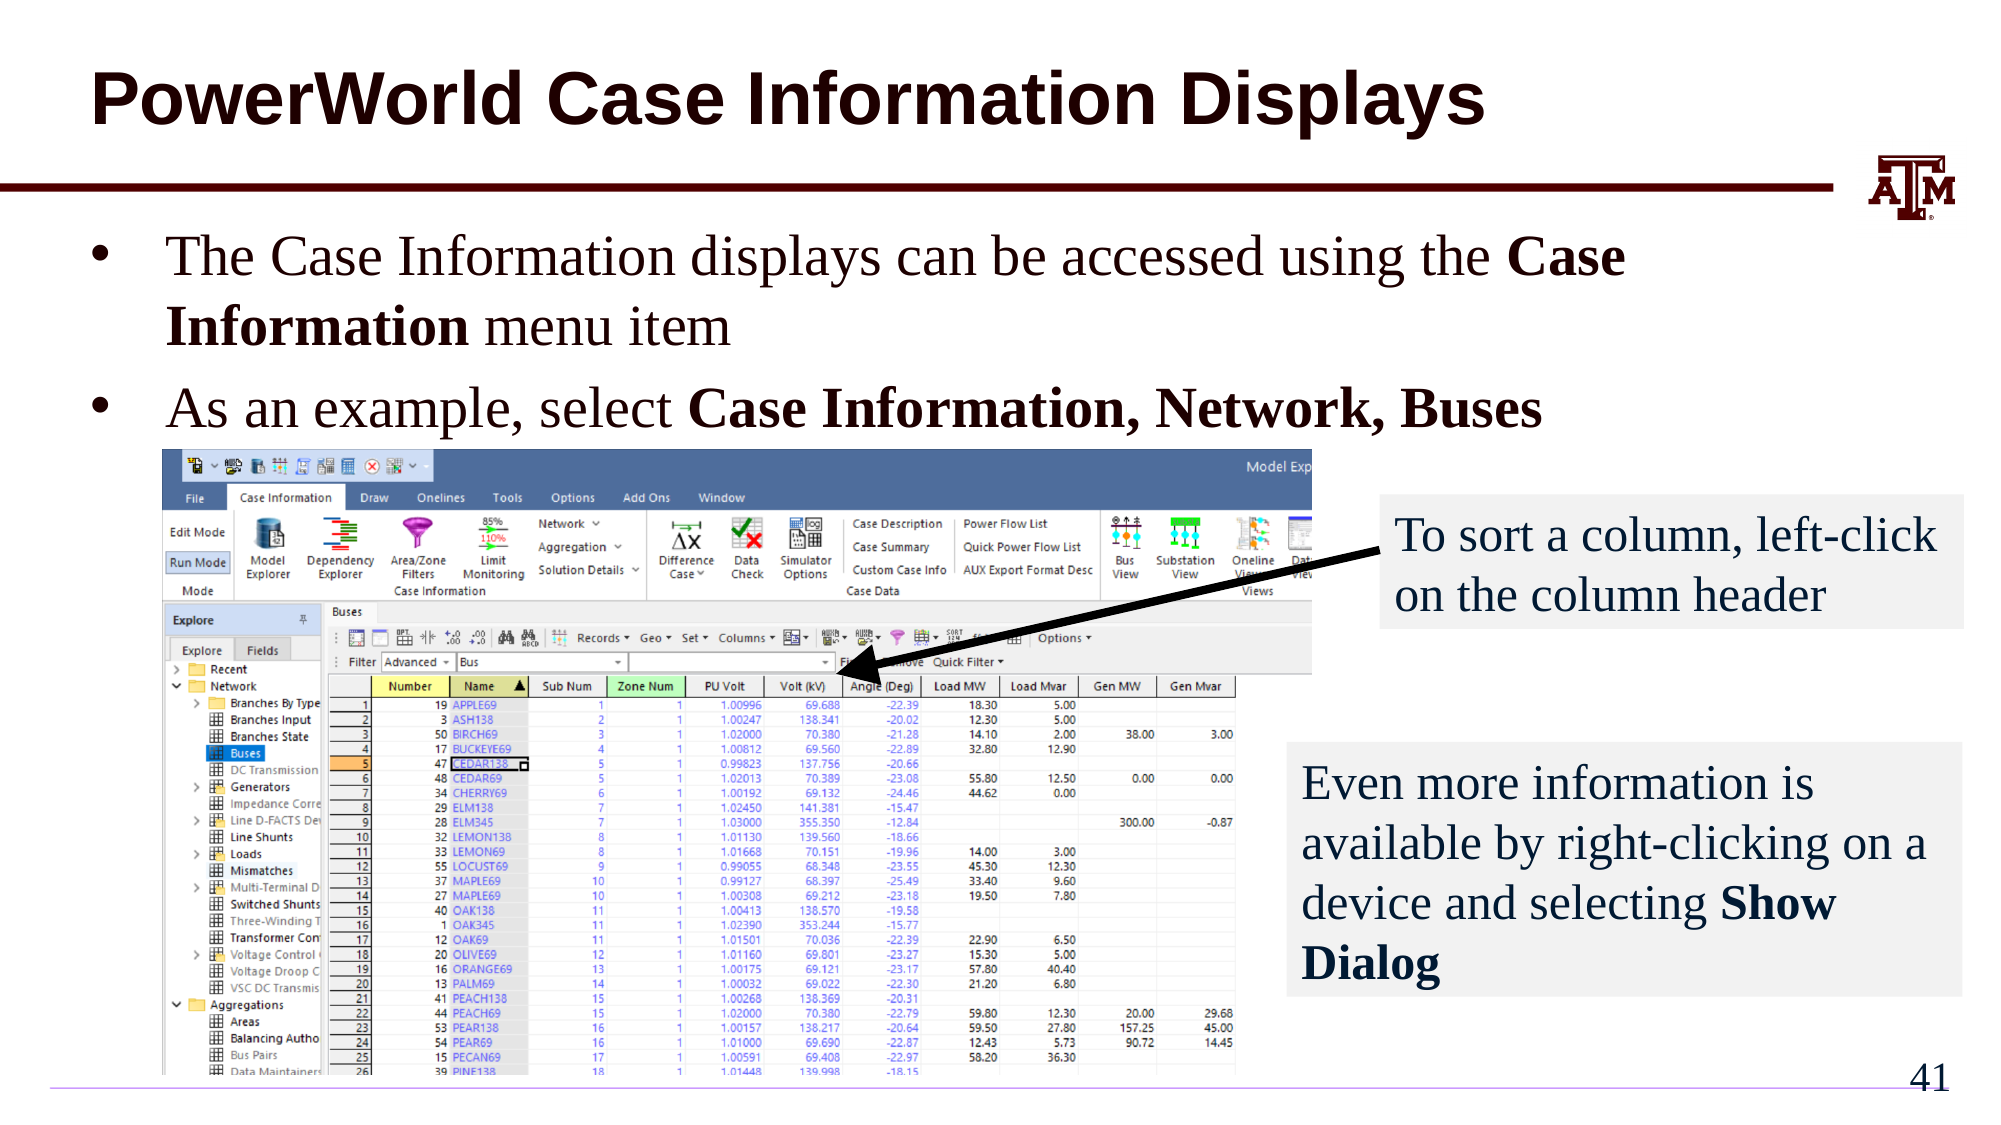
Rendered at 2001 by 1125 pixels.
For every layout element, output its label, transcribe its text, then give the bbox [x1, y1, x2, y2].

text_box Even more information is available by right-clicking on a device and selecting Show Dialog [1316, 741, 1963, 997]
picture [162, 449, 1312, 1076]
slide_number 40 [1887, 1037, 1967, 1113]
title PowerWorld Case Information Displays [74, 12, 1909, 188]
picture [1856, 137, 1967, 238]
text_box To sort a column, left-click on the column header [1379, 494, 1964, 629]
list The Case Information displays can be accessed using the Case Information menu item As an example, select Case Information, Network, Buses [74, 209, 1929, 823]
